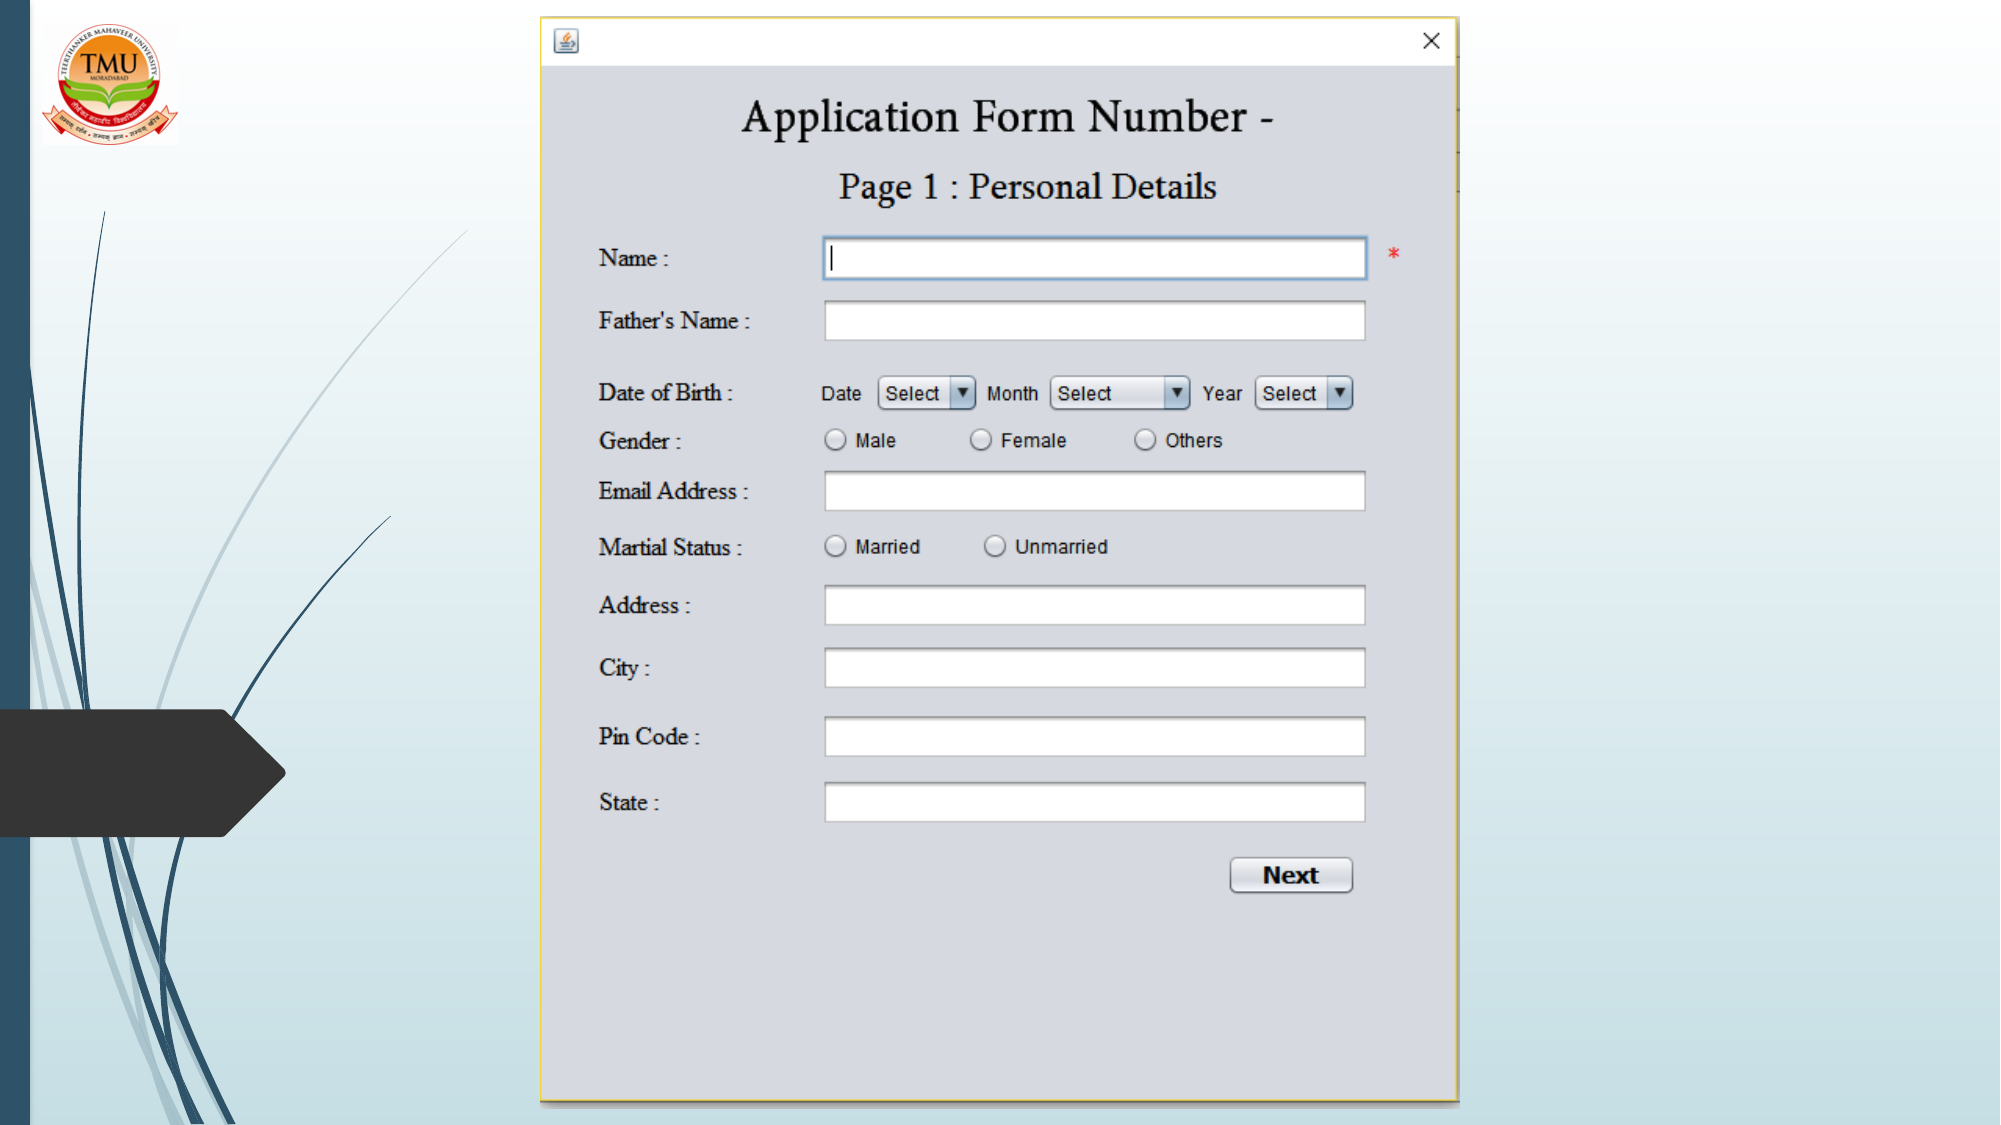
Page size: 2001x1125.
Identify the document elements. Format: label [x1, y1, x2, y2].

picture [42, 24, 179, 146]
picture [540, 16, 1460, 1109]
